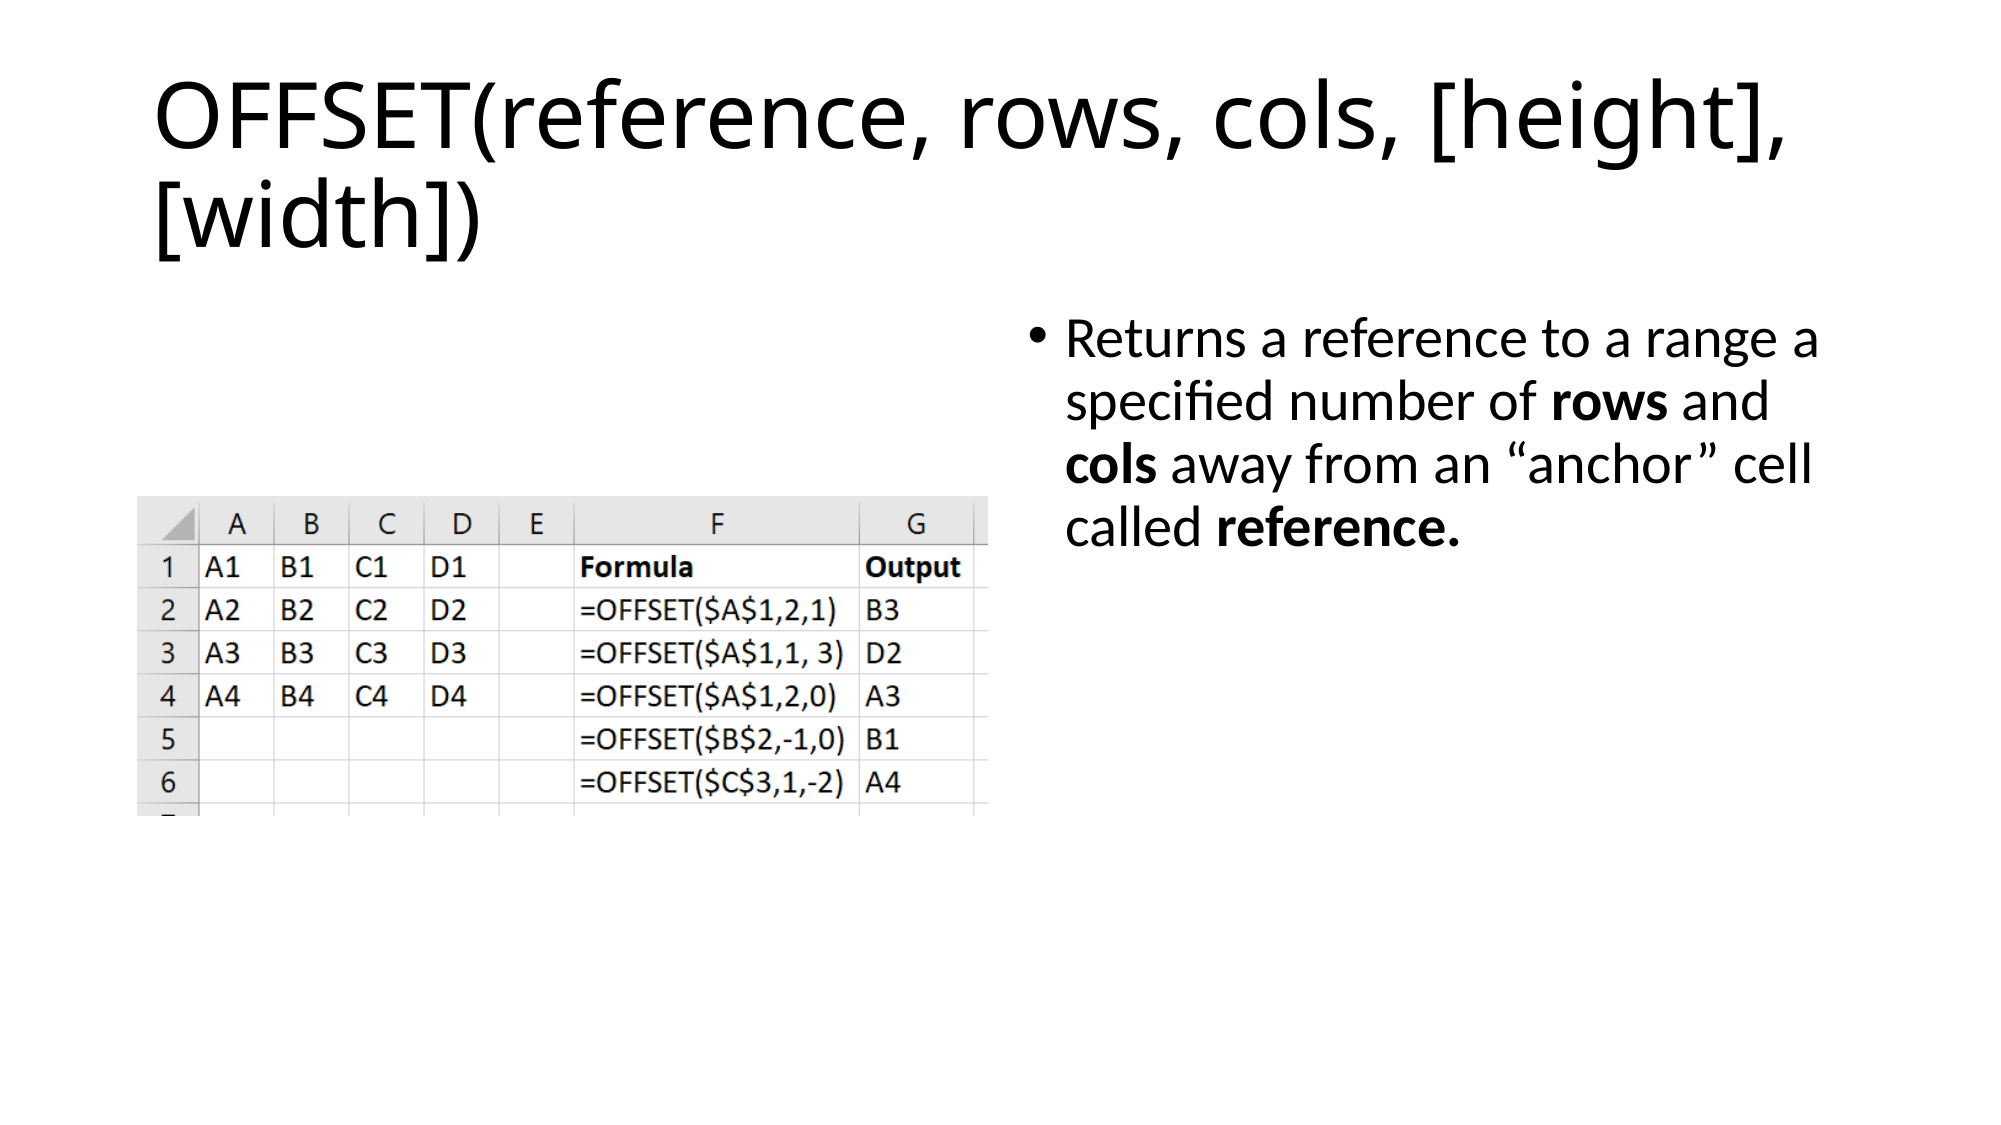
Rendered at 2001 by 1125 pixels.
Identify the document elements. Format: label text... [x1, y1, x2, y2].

list Returns a reference to a range a specified number of rows and cols away from an “anchor” cell called reference. [1012, 299, 1863, 1014]
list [137, 496, 988, 816]
title OFFSET(reference, rows, cols, [height], [width]) [137, 59, 1863, 278]
